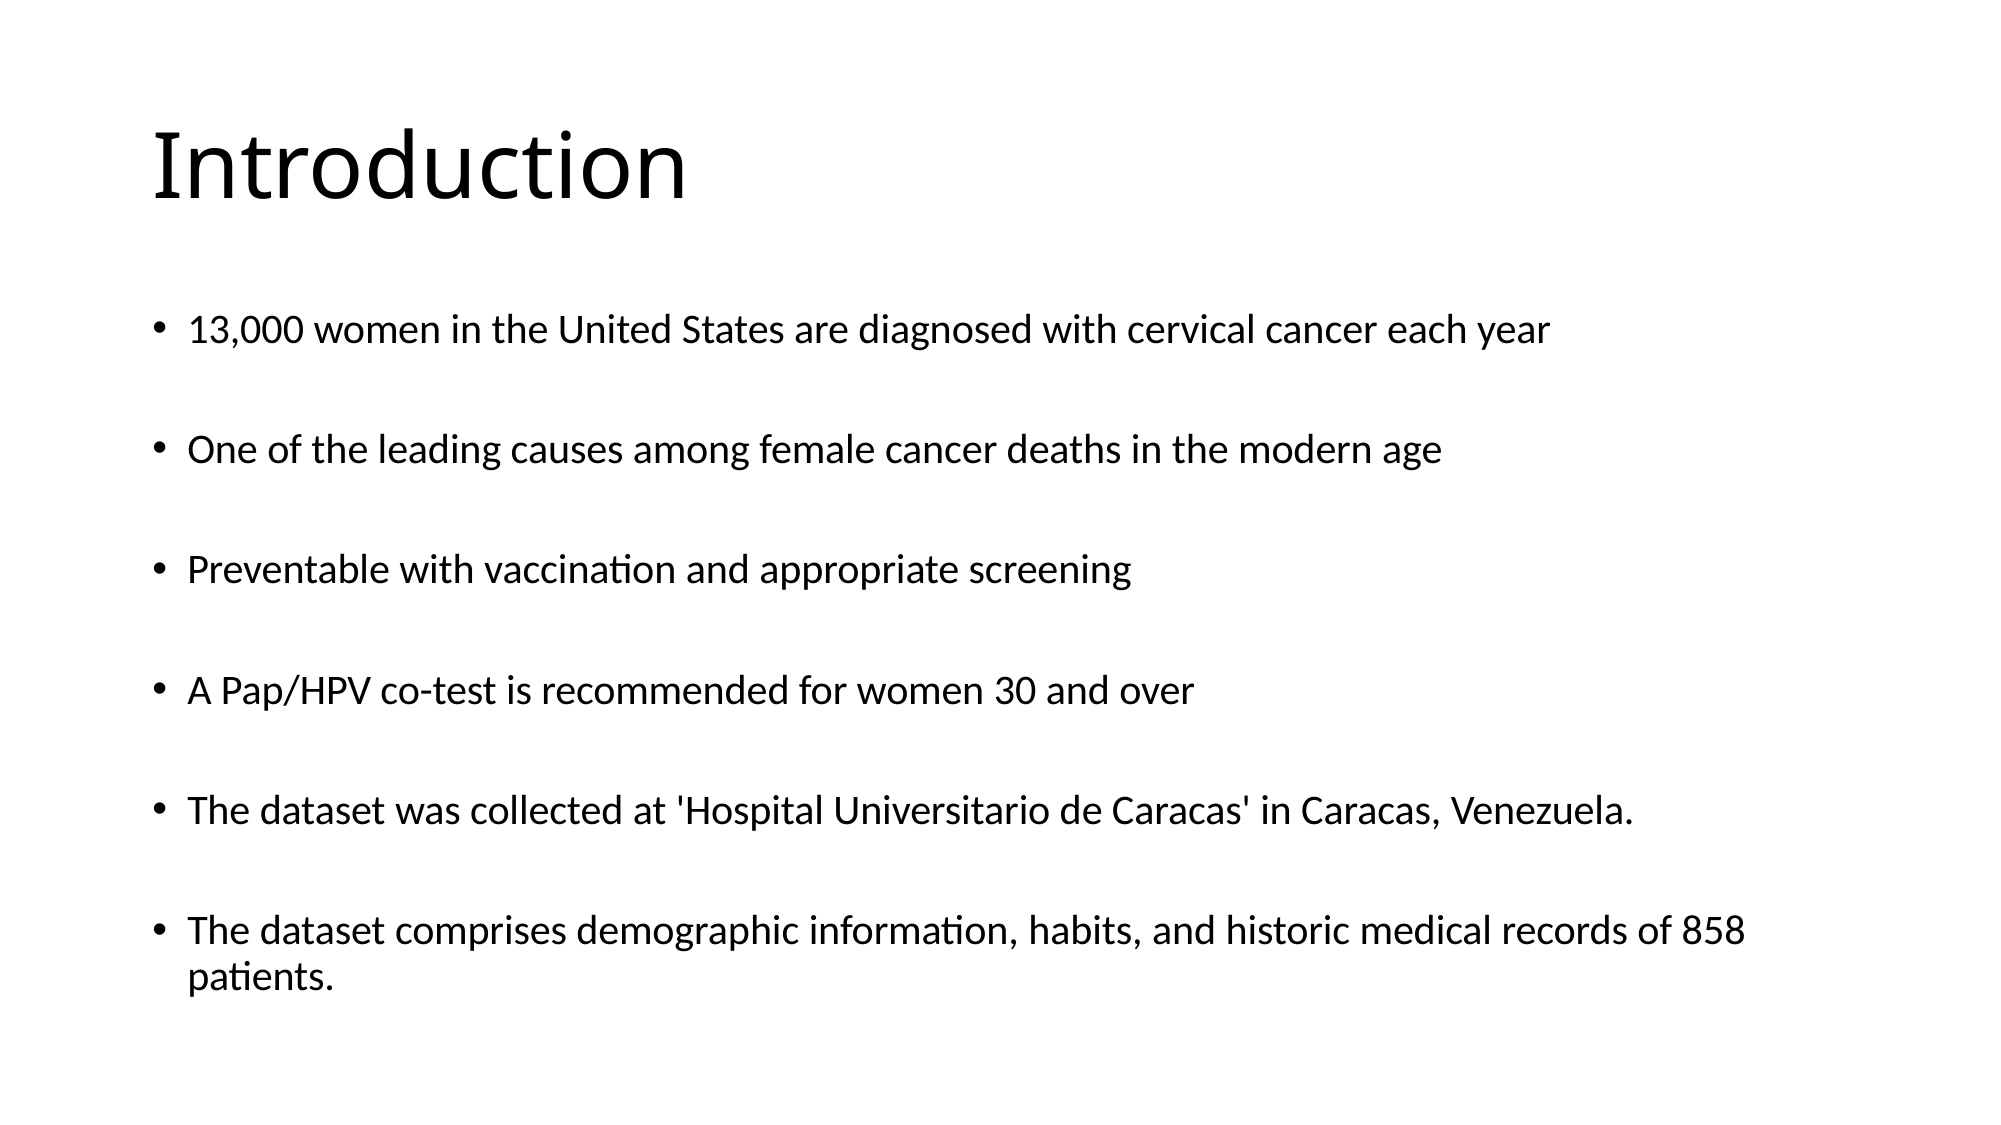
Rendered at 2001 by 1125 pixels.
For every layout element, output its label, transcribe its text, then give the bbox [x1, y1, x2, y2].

title Introduction [137, 59, 1863, 278]
list 13,000 women in the United States are diagnosed with cervical cancer each year One of the leading causes among female cancer deaths in the modern age Preventable with vaccination and appropriate screening A Pap/HPV co-test is recommended for women 30 and over The dataset was collected at 'Hospital Universitario de Caracas' in Caracas, Venezuela. The dataset comprises demographic information, habits, and historic medical records of 858 patients. [137, 299, 1863, 1014]
